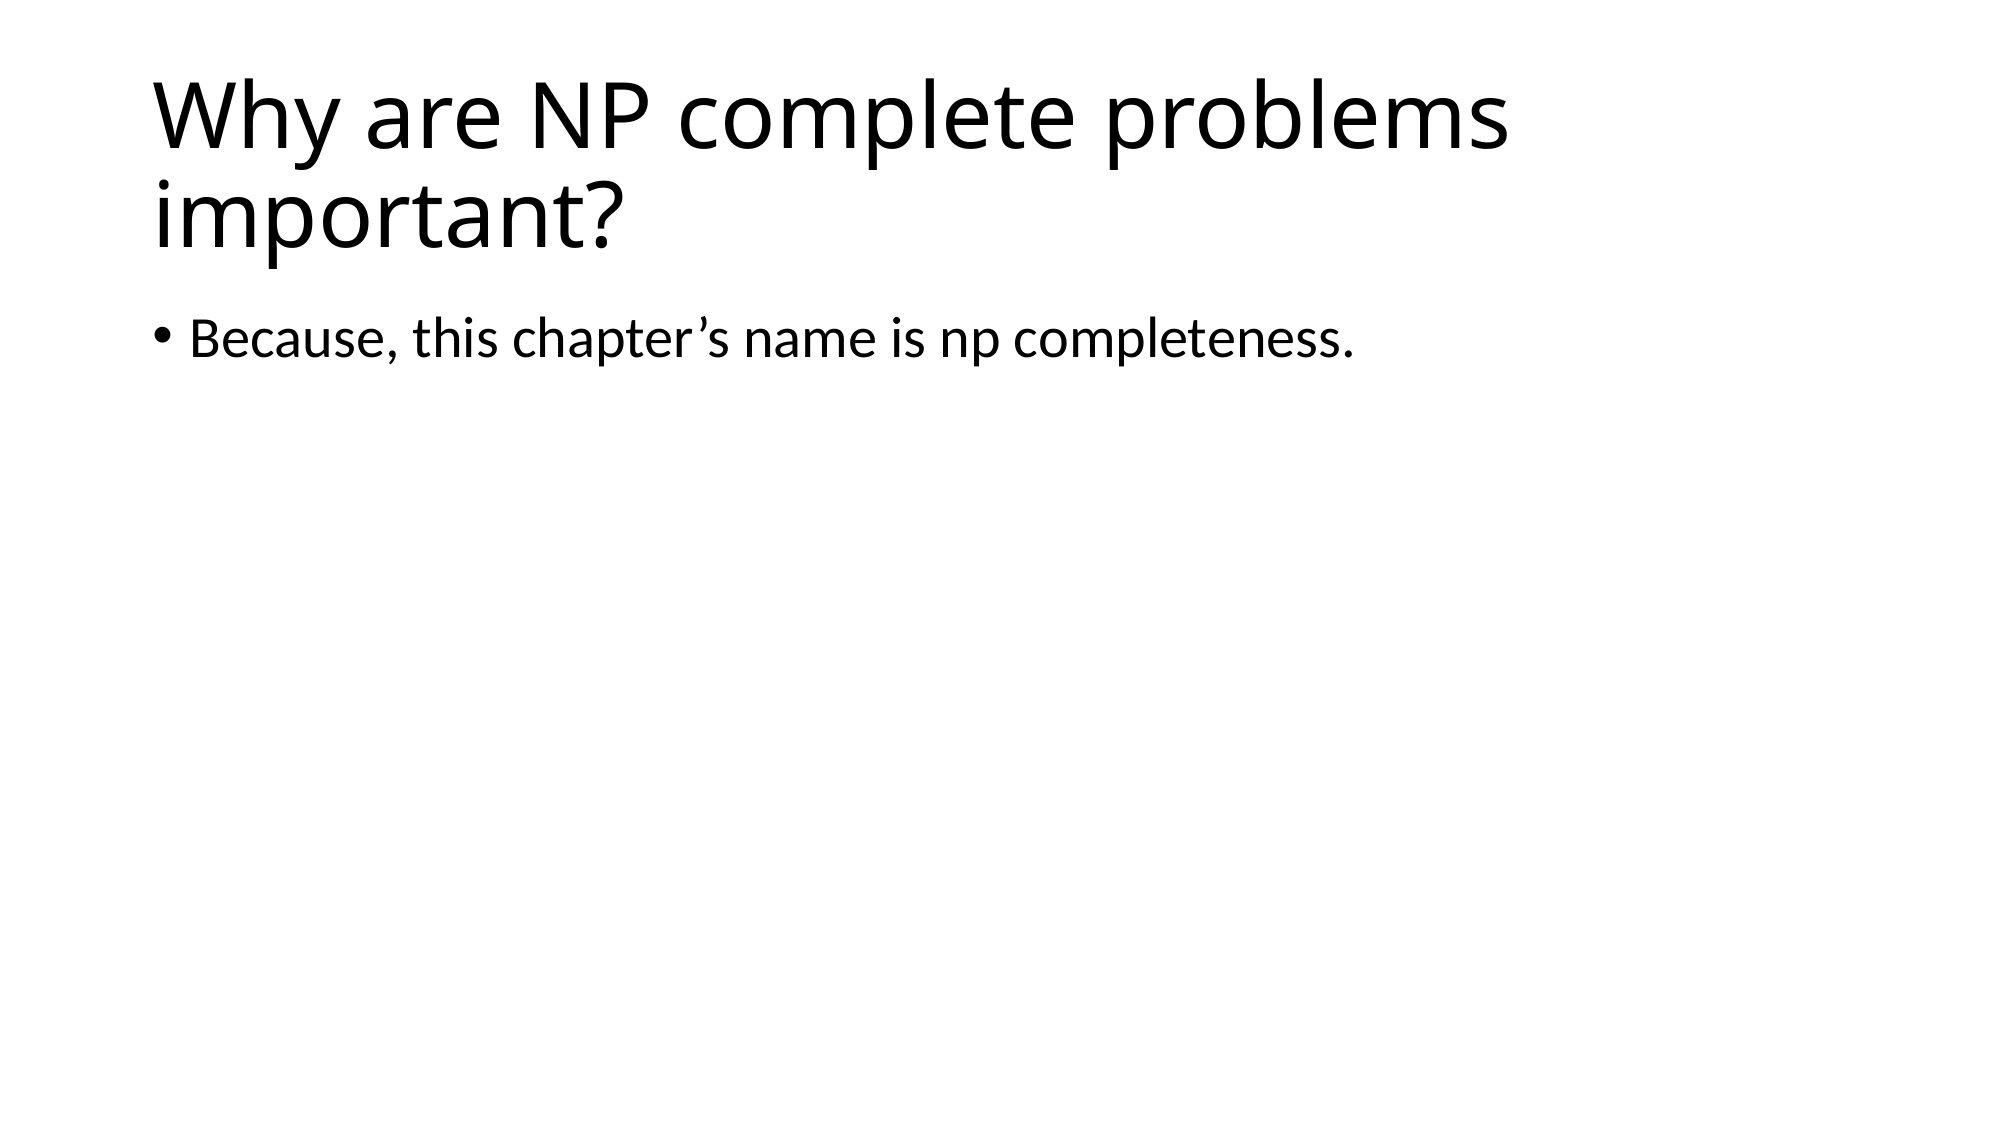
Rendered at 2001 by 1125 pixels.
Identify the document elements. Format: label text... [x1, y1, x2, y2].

title Why are NP complete problems important? [137, 59, 1863, 278]
list Because, this chapter’s name is np completeness. [137, 299, 1863, 1014]
